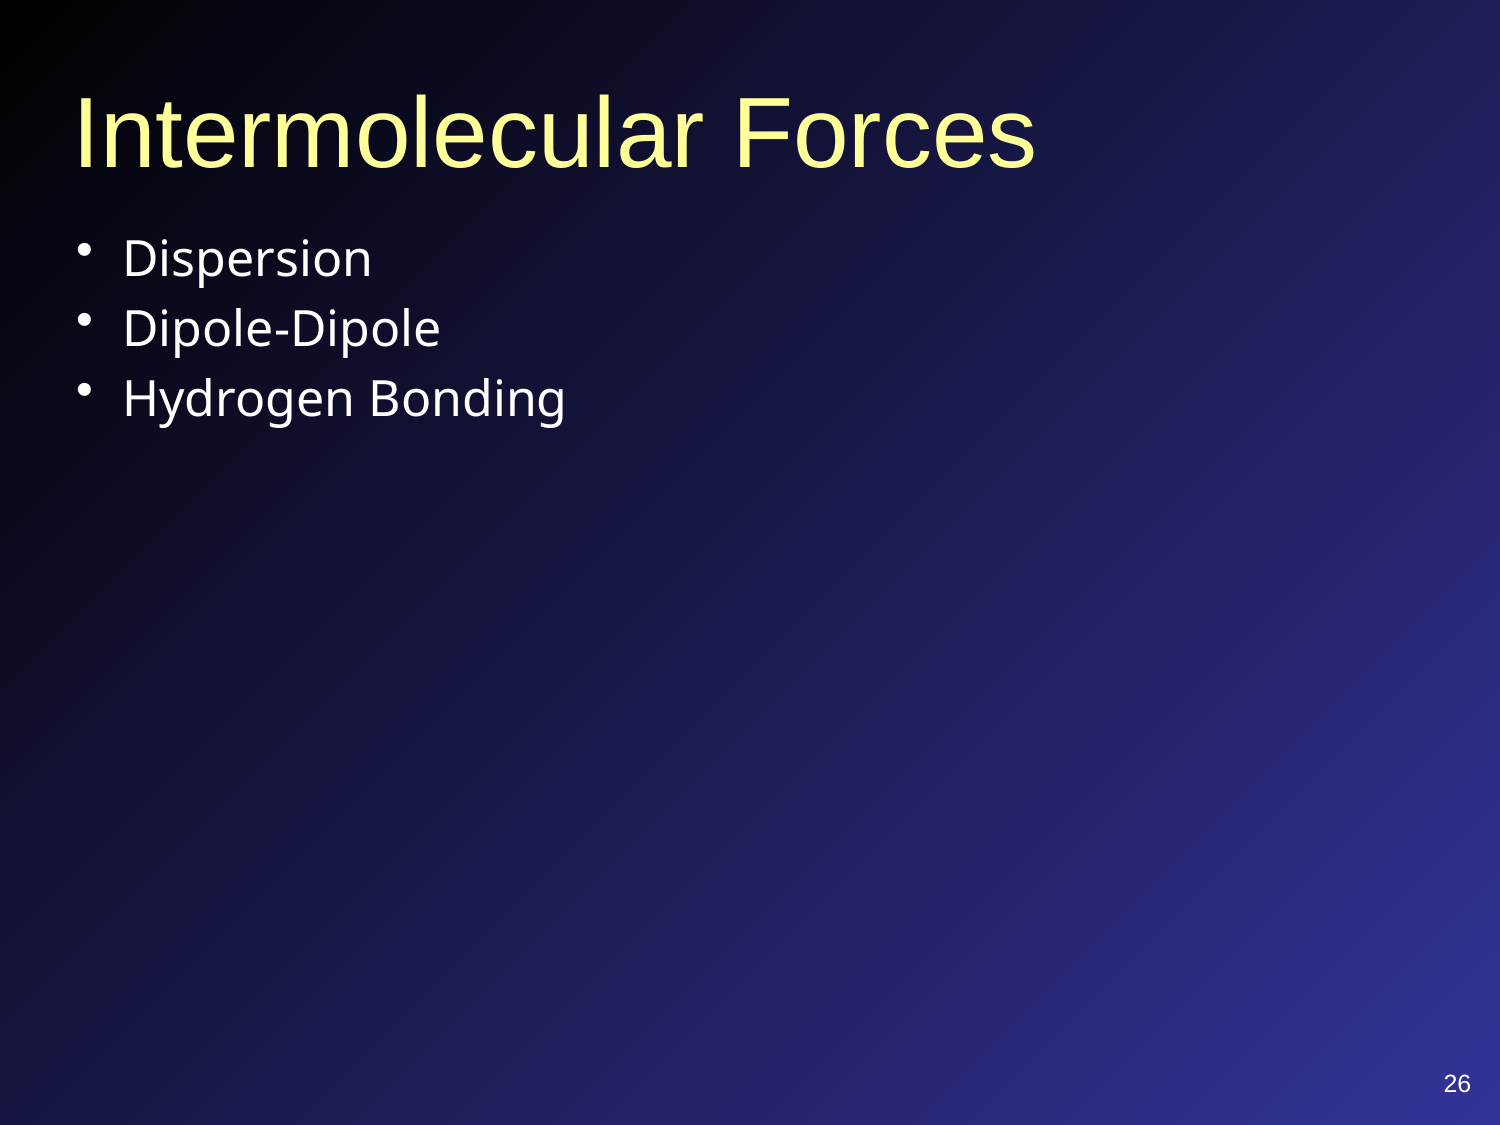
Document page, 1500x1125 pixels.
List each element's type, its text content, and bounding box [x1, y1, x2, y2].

slide_number 26 [1148, 1052, 1487, 1112]
list Dispersion Dipole-Dipole Hydrogen Bonding [60, 218, 1438, 1075]
title Intermolecular Forces [57, 59, 1440, 197]
